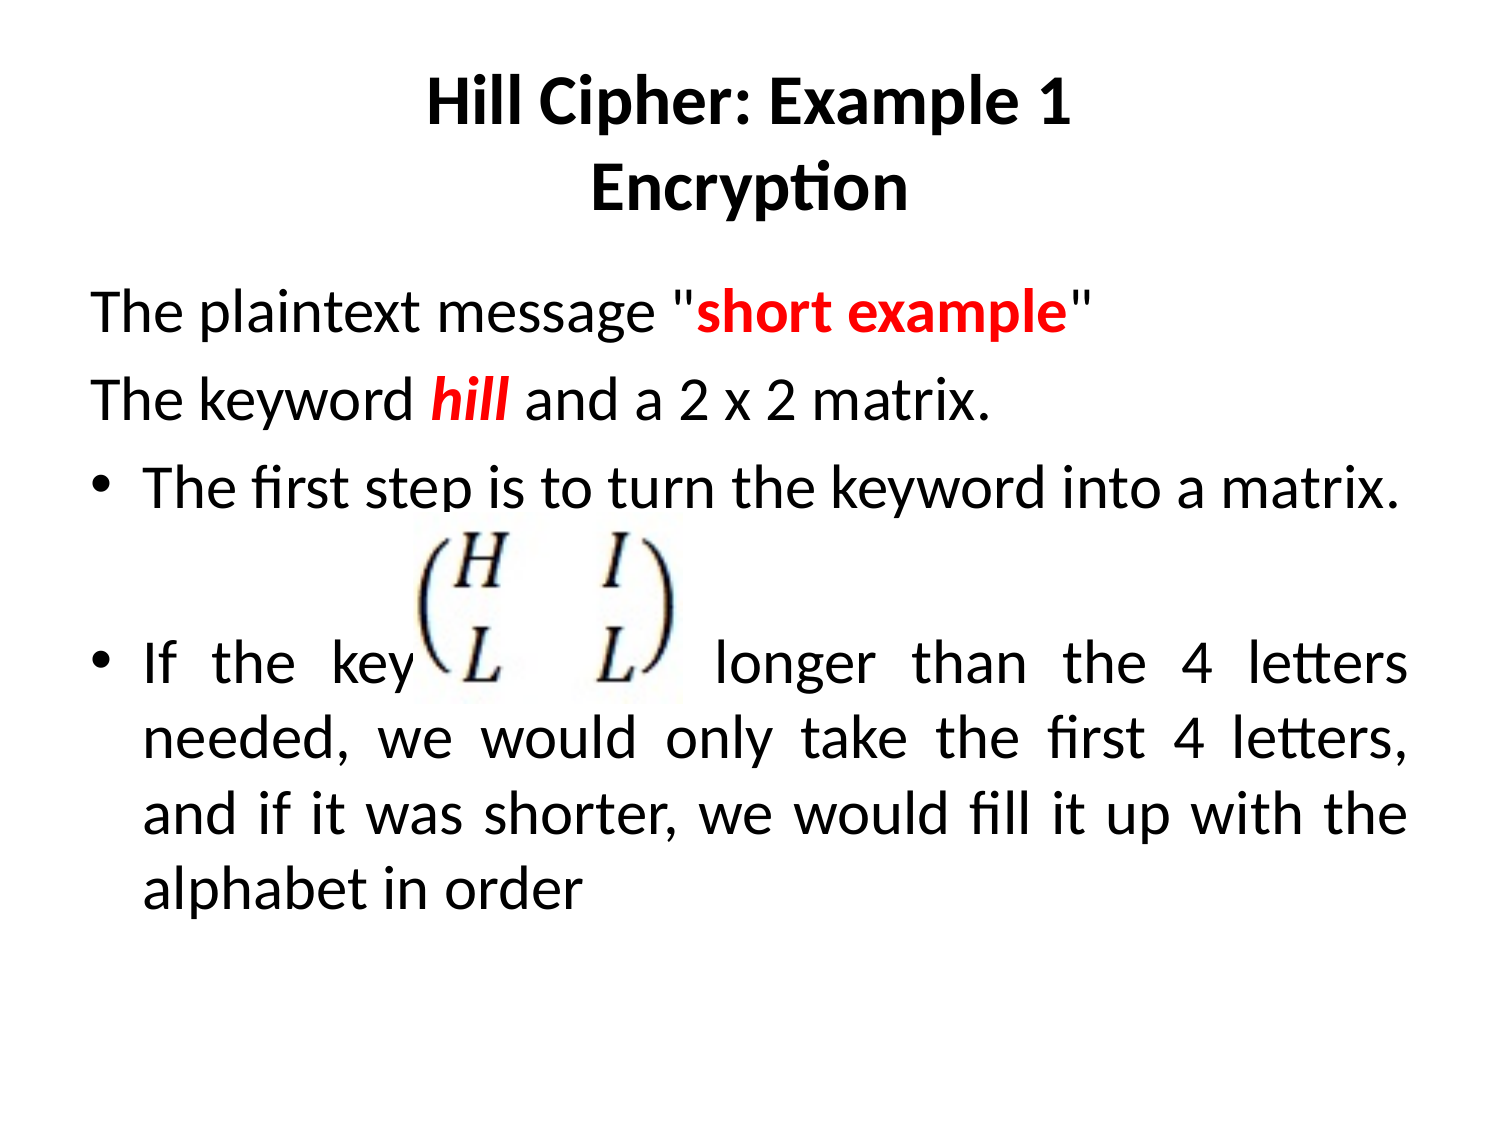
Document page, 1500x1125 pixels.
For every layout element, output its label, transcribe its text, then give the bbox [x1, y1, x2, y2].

list The plaintext message "short example" The keyword hill and a 2 x 2 matrix. The first step is to turn the keyword into a matrix. If the keyword was longer than the 4 letters needed, we would only take the first 4 letters, and if it was shorter, we would fill it up with the alphabet in order [75, 262, 1425, 1005]
title Hill Cipher: Example 1 Encryption [75, 45, 1425, 233]
picture [412, 512, 683, 704]
